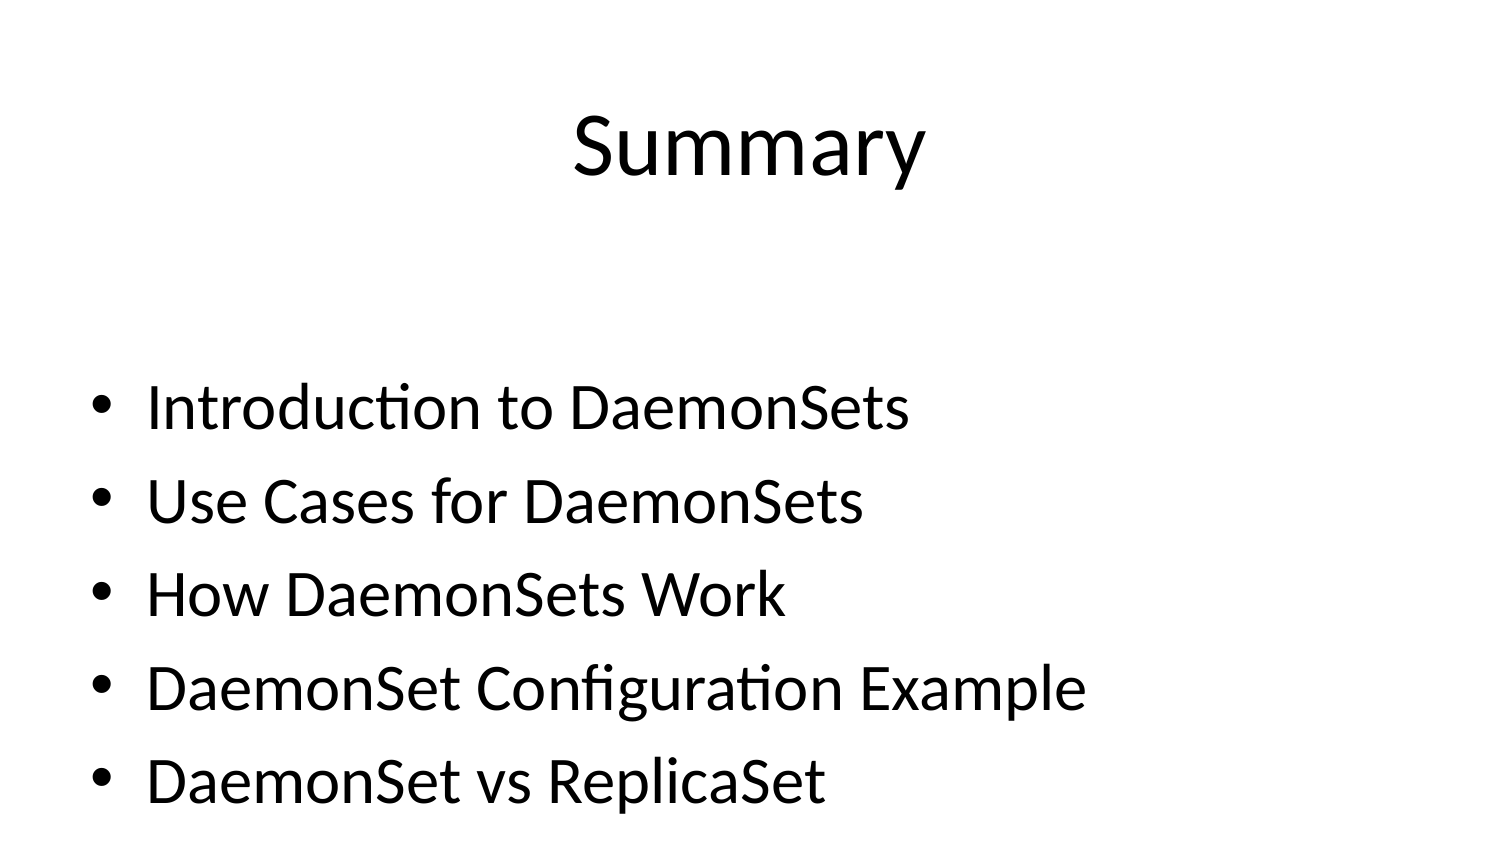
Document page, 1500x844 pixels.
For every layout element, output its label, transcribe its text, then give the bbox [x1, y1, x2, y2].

list Introduction to DaemonSets Use Cases for DaemonSets How DaemonSets Work DaemonSet Configuration Example DaemonSet vs ReplicaSet DaemonSet Scheduling DaemonSet Lifecycle DaemonSet Management with kubectl DaemonSet Example in a Table Benefits of DaemonSets [75, 262, 1425, 844]
title Summary [75, 45, 1425, 233]
